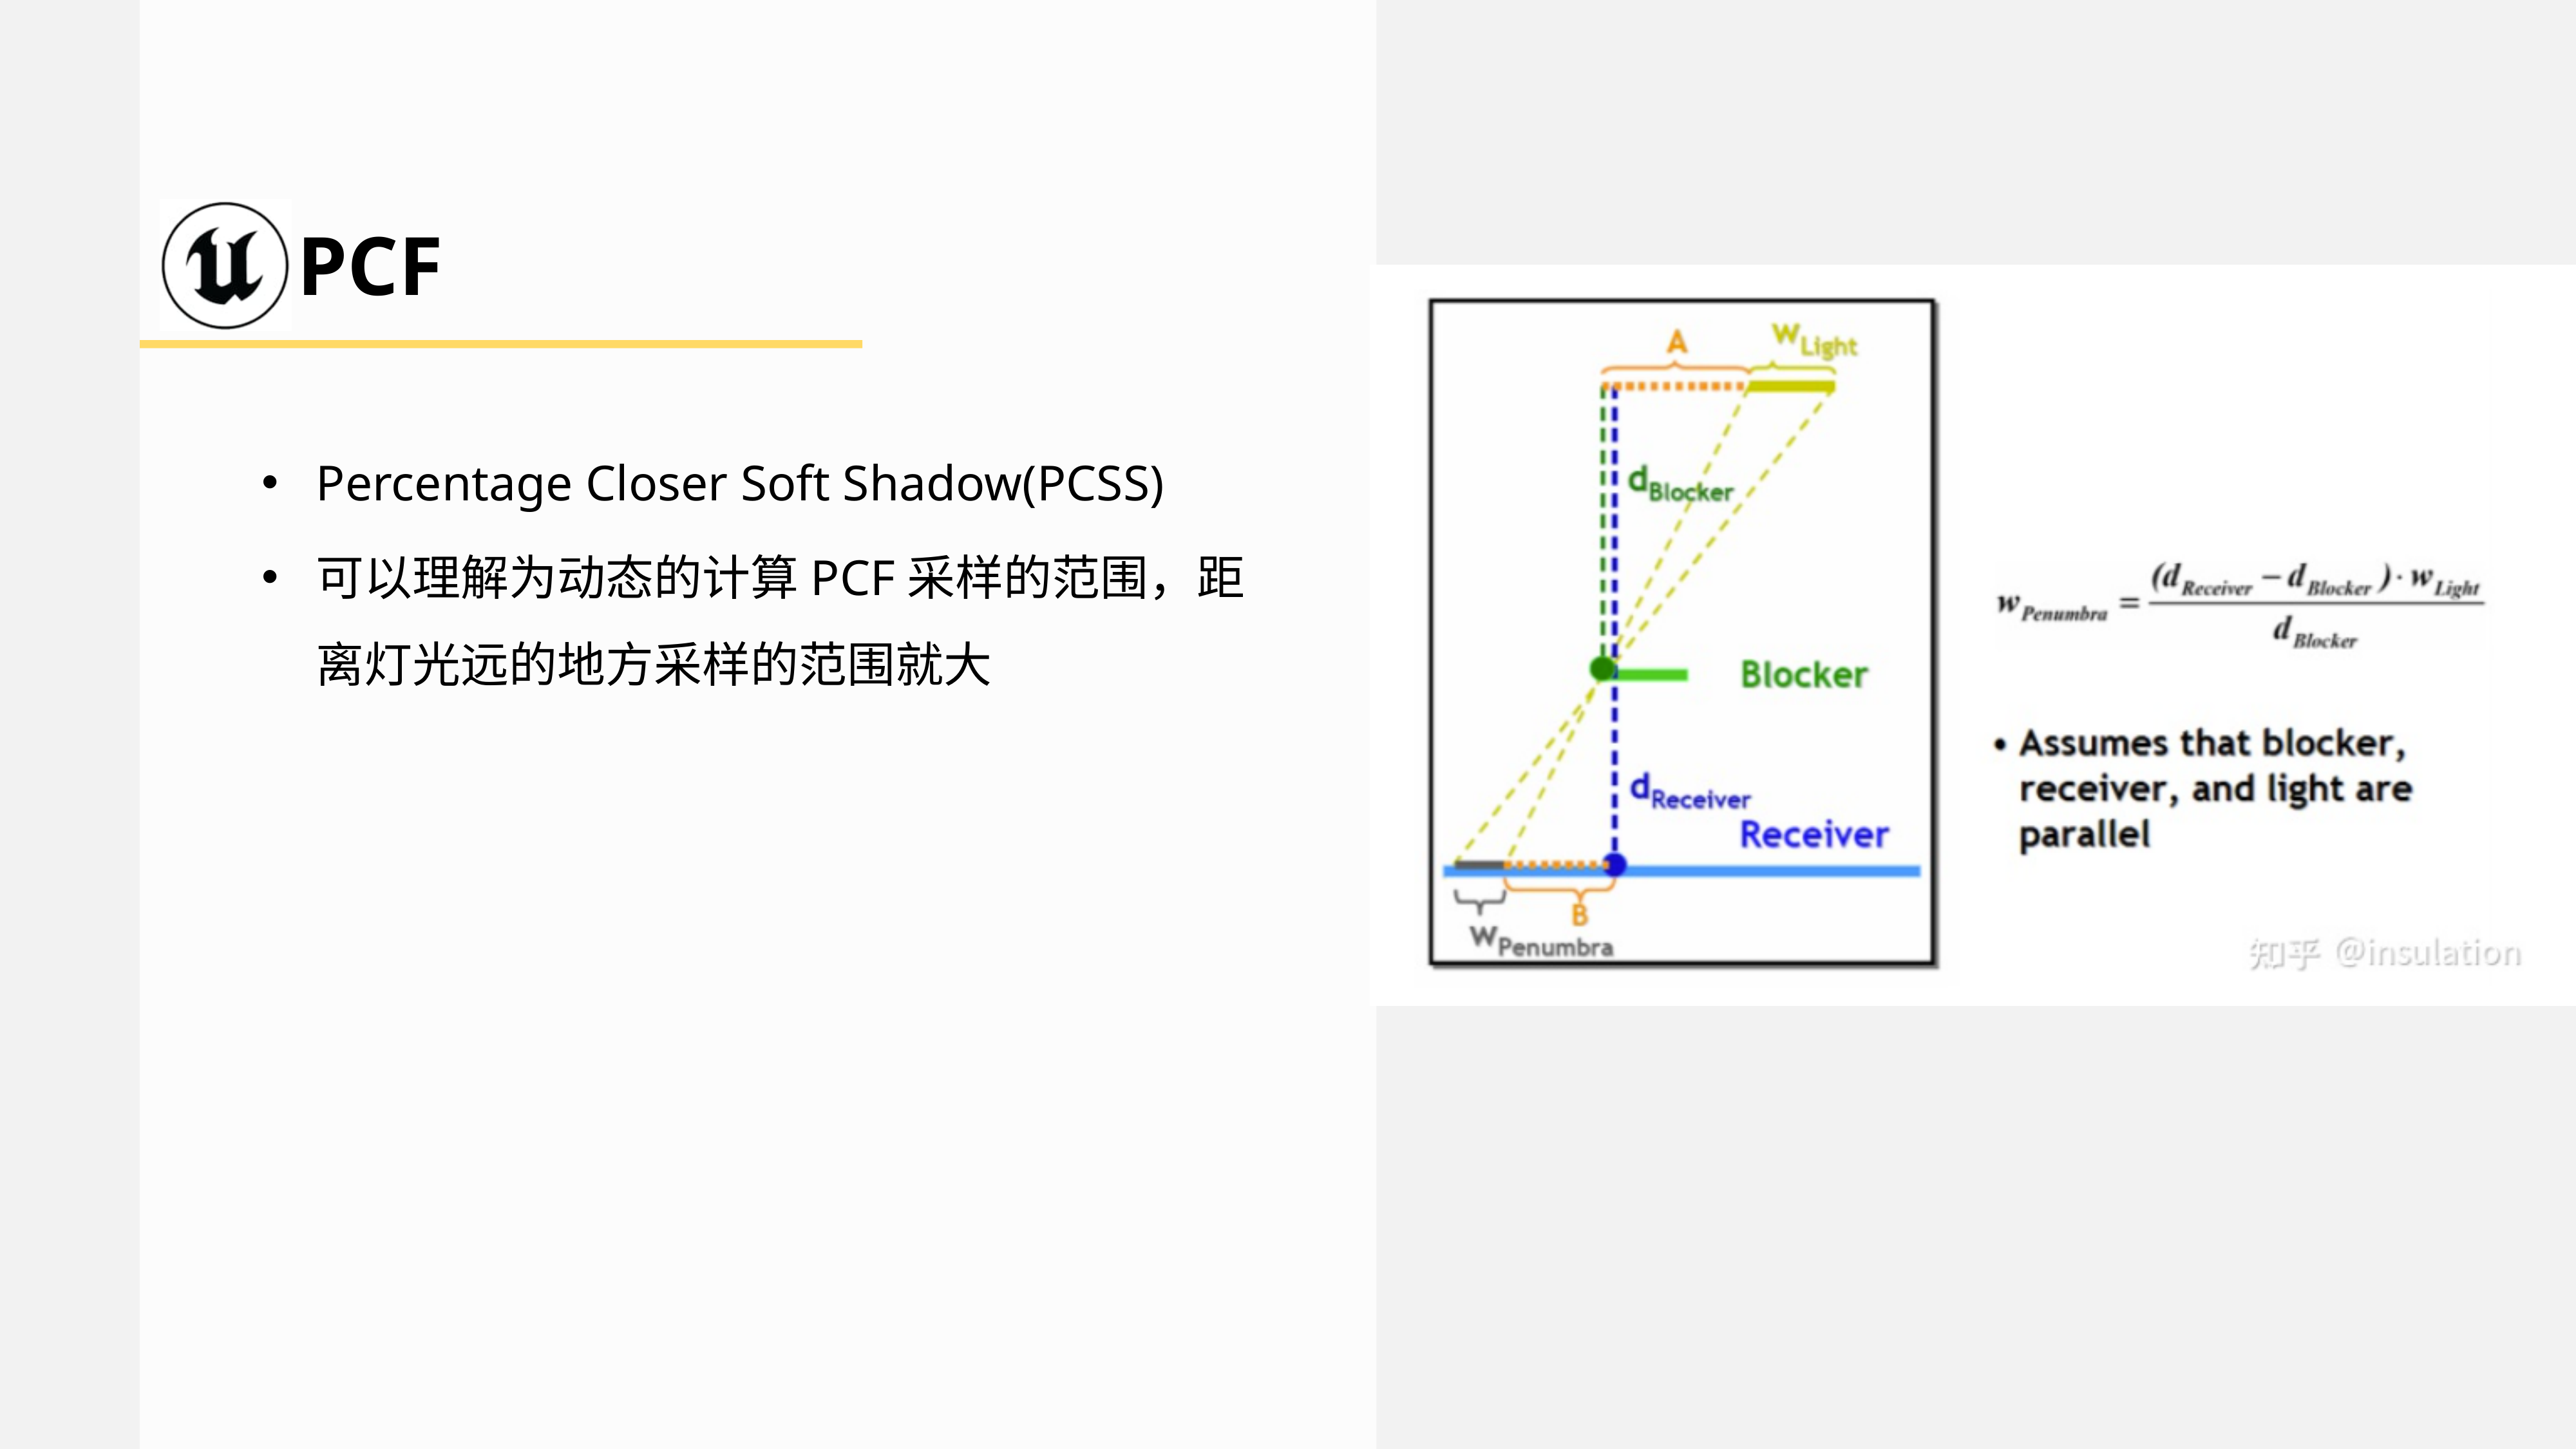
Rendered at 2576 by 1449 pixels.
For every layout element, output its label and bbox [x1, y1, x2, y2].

picture [160, 199, 292, 331]
picture [1370, 265, 2576, 1006]
text_box [139, 0, 1377, 1449]
